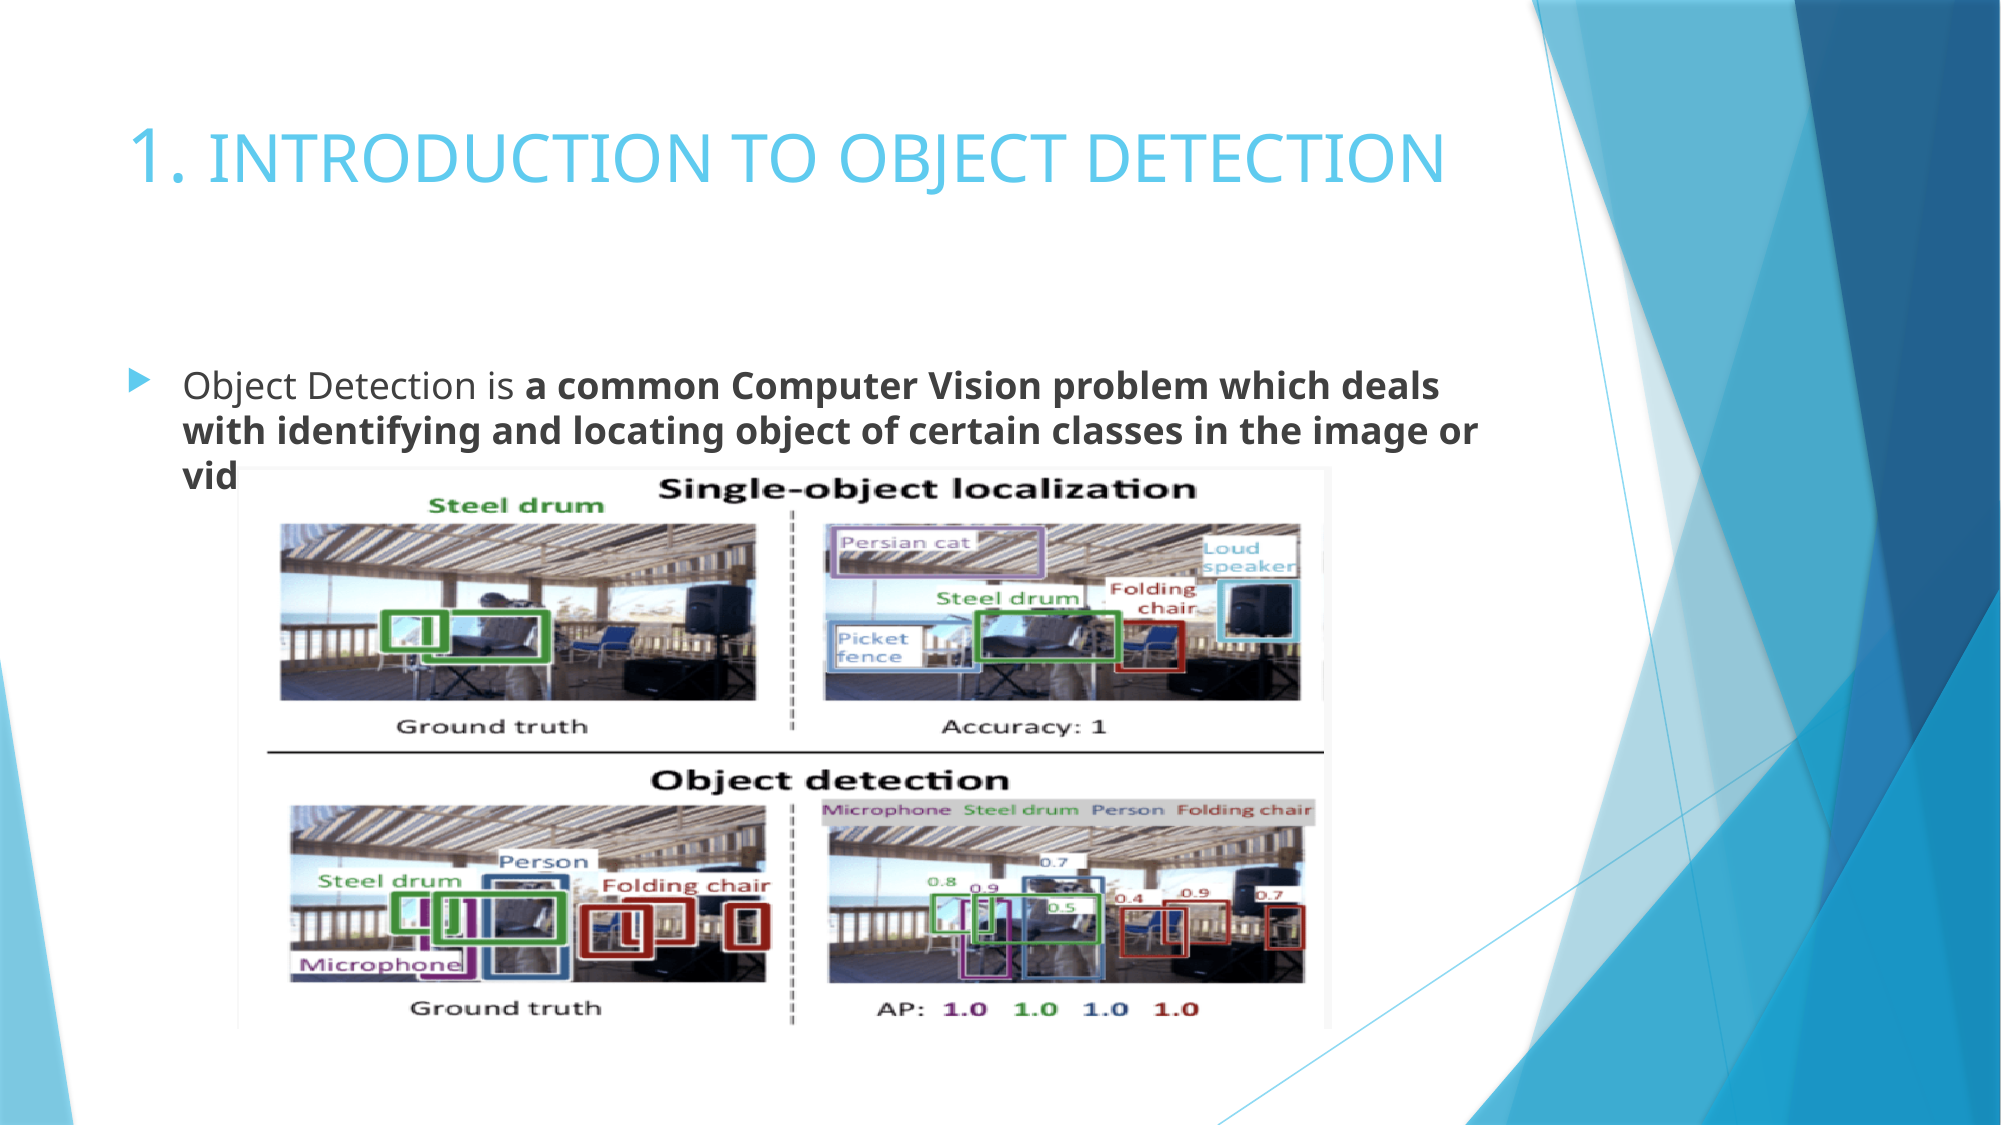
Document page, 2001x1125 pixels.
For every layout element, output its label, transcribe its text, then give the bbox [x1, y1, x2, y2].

list Object Detection is a common Computer Vision problem which deals with identifying and locating object of certain classes in the image or video. [111, 354, 1522, 992]
picture [236, 466, 1332, 1030]
title 1. INTRODUCTION TO OBJECT DETECTION [111, 99, 1522, 317]
